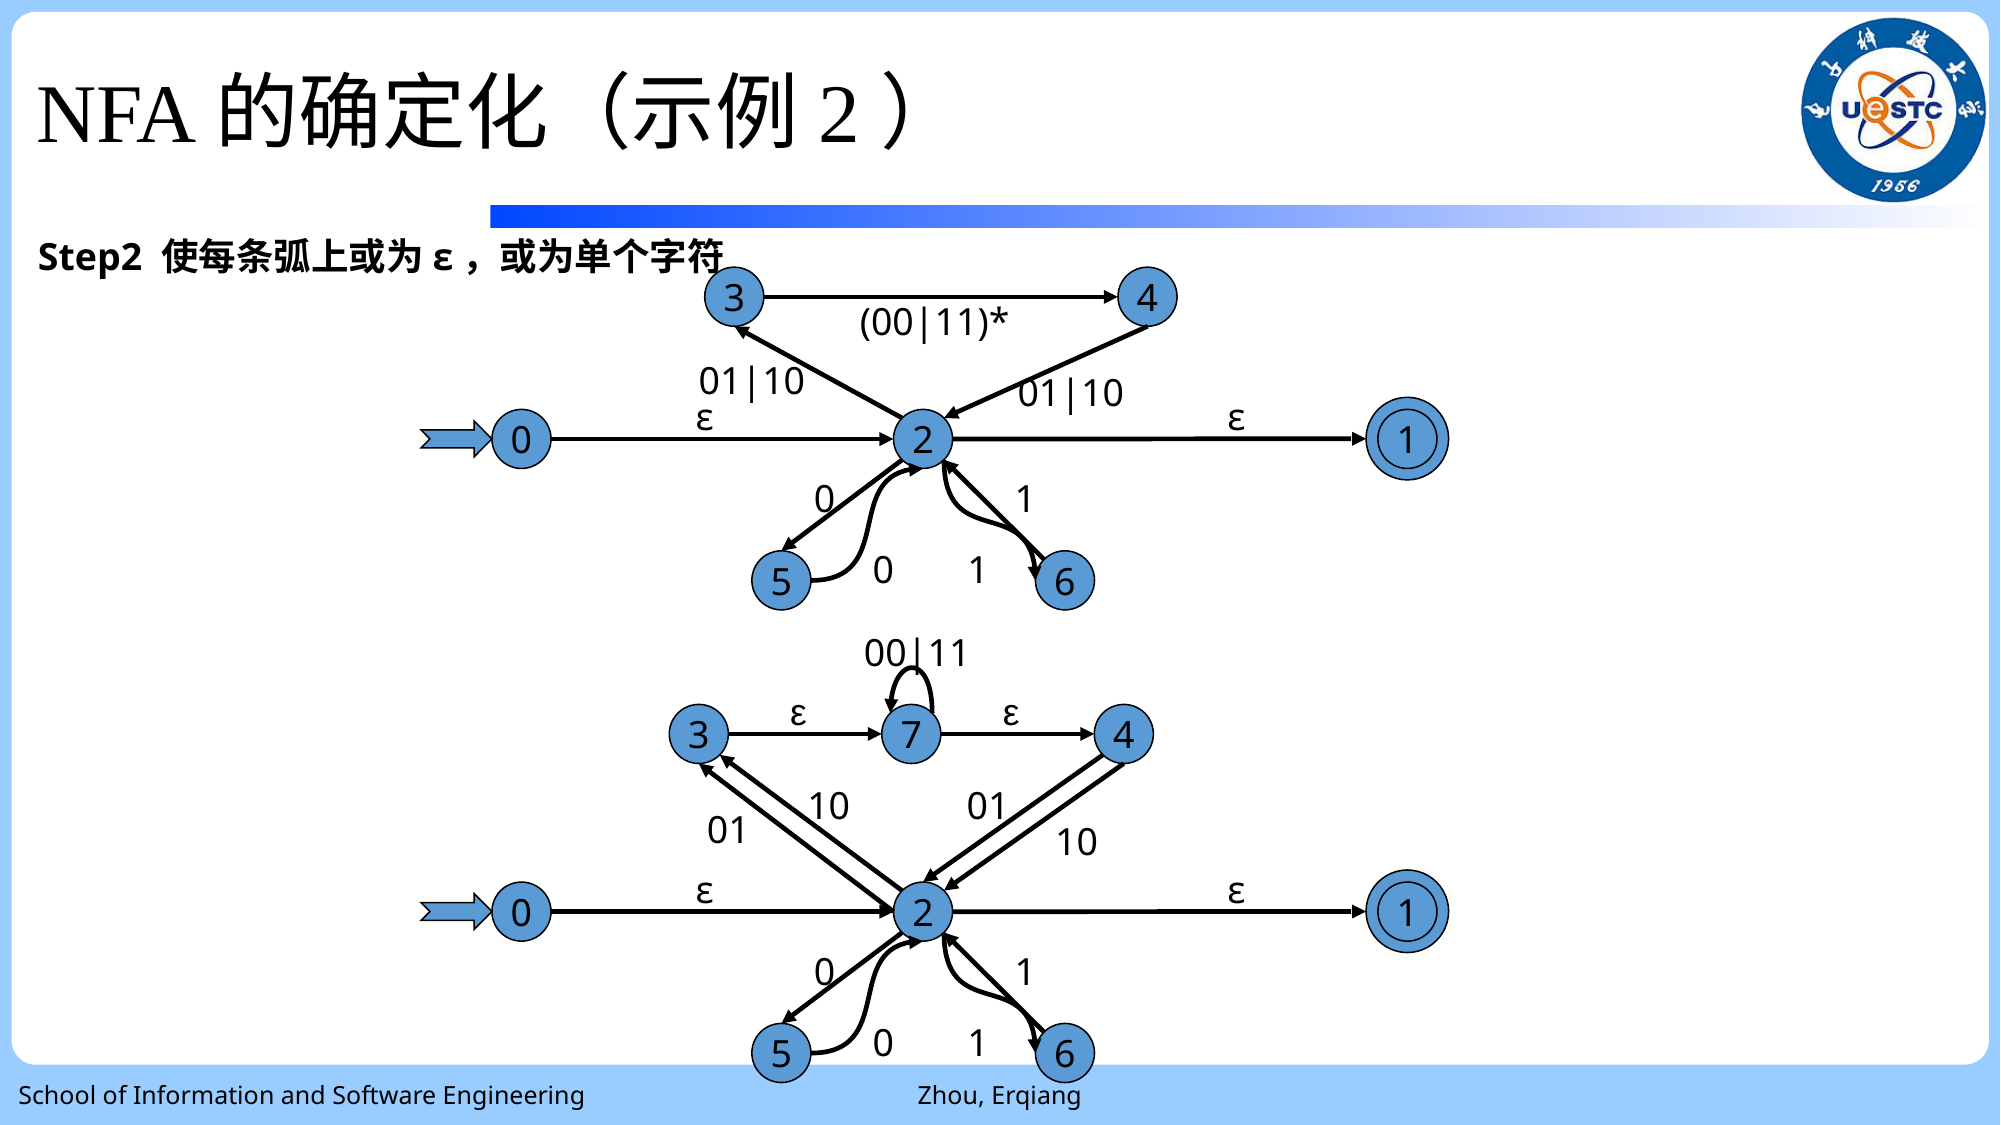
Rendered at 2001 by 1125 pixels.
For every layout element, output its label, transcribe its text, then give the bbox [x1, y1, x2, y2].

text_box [1224, 209, 1228, 220]
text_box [728, 621, 1095, 764]
picture [1789, 6, 1998, 215]
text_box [669, 704, 902, 900]
title Step2 使每条弧上或为ε，或为单个字符 [22, 220, 1282, 291]
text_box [421, 267, 1449, 610]
text_box 1 [1136, 209, 1140, 220]
footer Zhou, Erqiang [662, 1083, 1338, 1125]
slide_number School of Information and Software Engineering [3, 1064, 662, 1125]
text_box NFA的确定化（示例2） [20, 22, 1908, 209]
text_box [421, 858, 1449, 1083]
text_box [922, 704, 1154, 880]
slide_number [1412, 1064, 1998, 1125]
